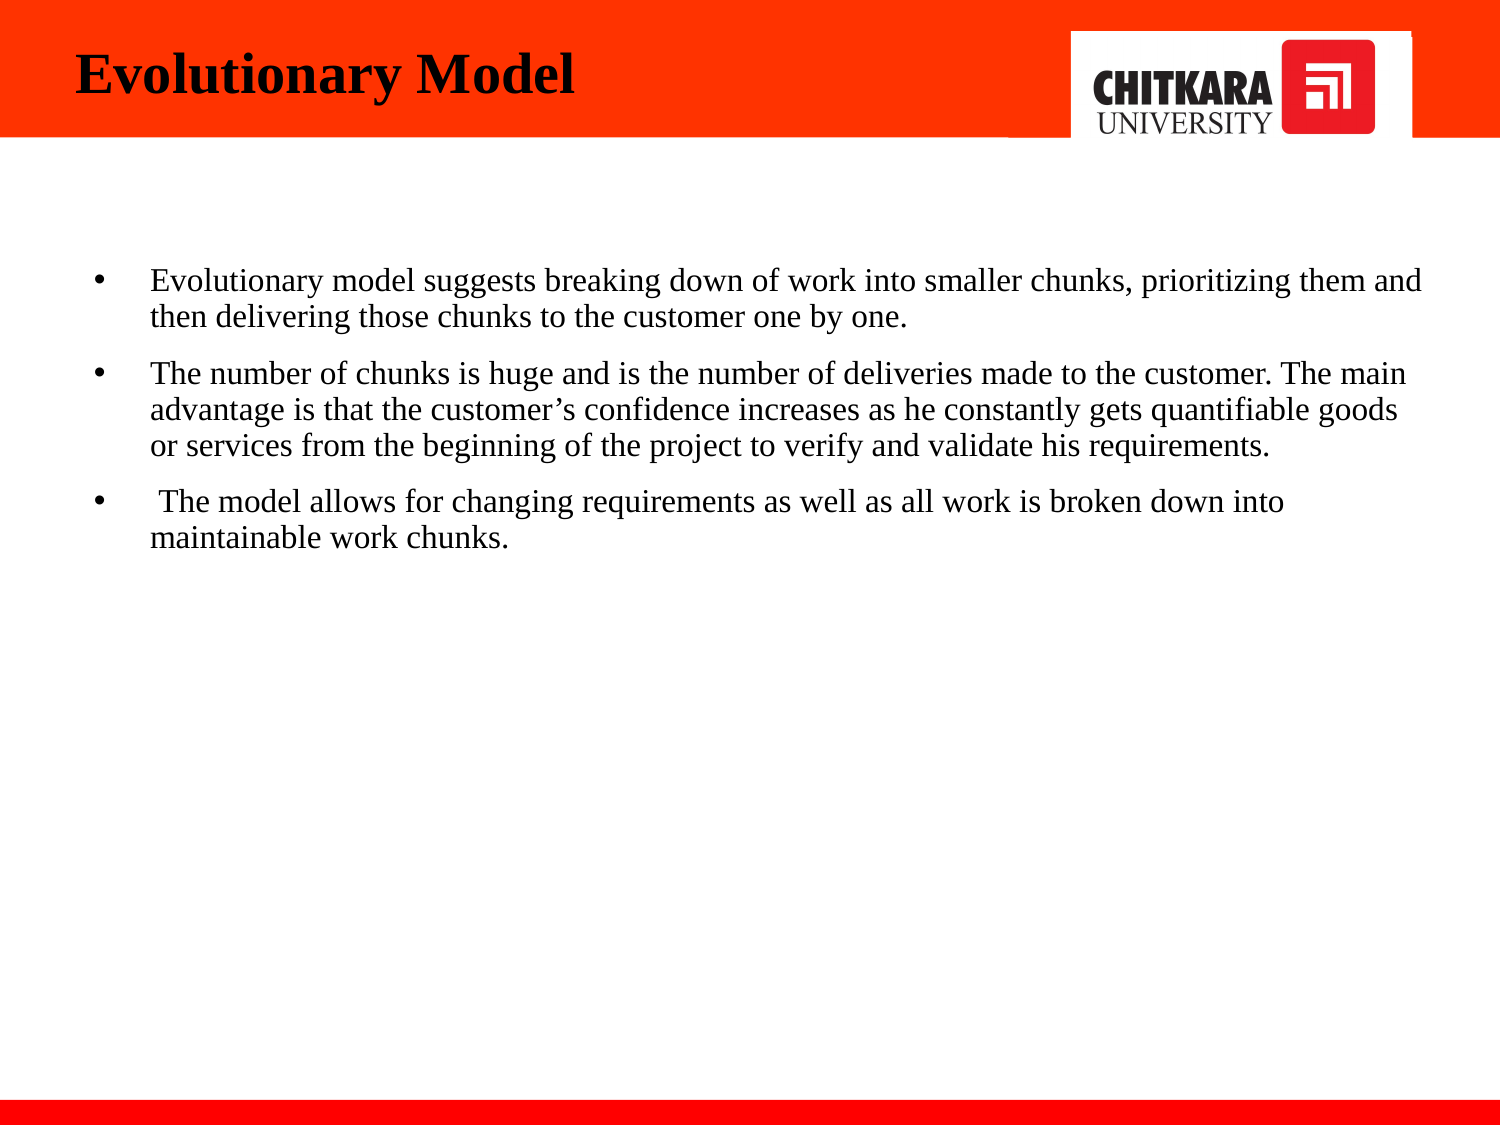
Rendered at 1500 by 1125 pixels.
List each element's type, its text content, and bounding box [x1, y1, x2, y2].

picture [1074, 37, 1390, 138]
title Evolutionary Model [75, 0, 900, 150]
list Evolutionary model suggests breaking down of work into smaller chunks, prioritizing them and then delivering those chunks to the customer one by one. The number of chunks is huge and is the number of deliveries made to the customer. The main advantage is that the customer’s confidence increases as he constantly gets quantifiable goods or services from the beginning of the project to verify and validate his requirements. The model allows for changing requirements as well as all work is broken down into maintainable work chunks. [75, 263, 1425, 916]
